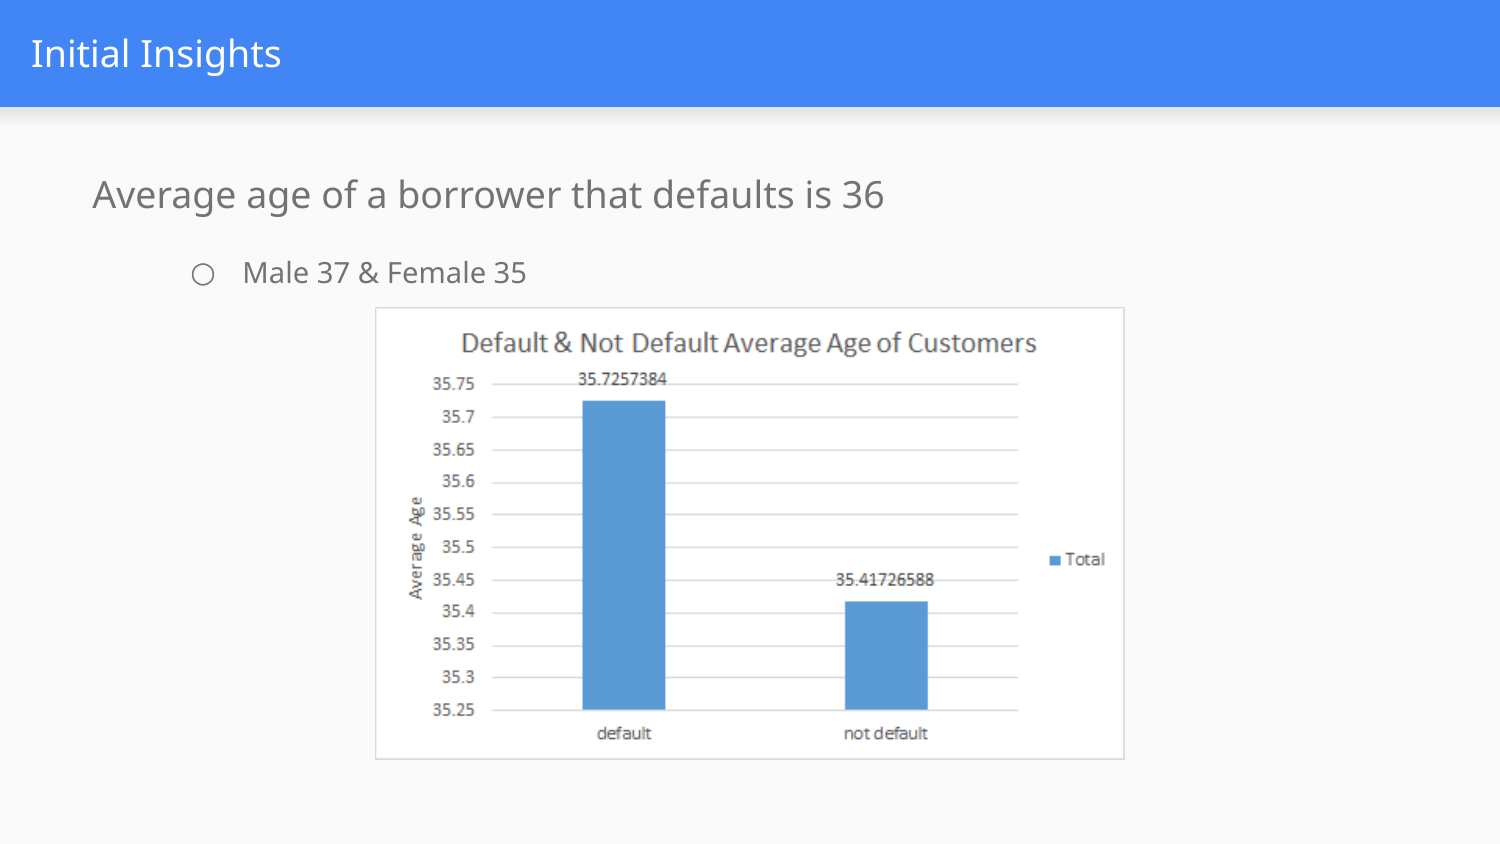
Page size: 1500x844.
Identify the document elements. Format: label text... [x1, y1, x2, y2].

picture [374, 307, 1126, 760]
list Average age of a borrower that defaults is 36 Male 37 & Female 35 [77, 148, 1427, 760]
title Initial Insights [16, 2, 1464, 102]
